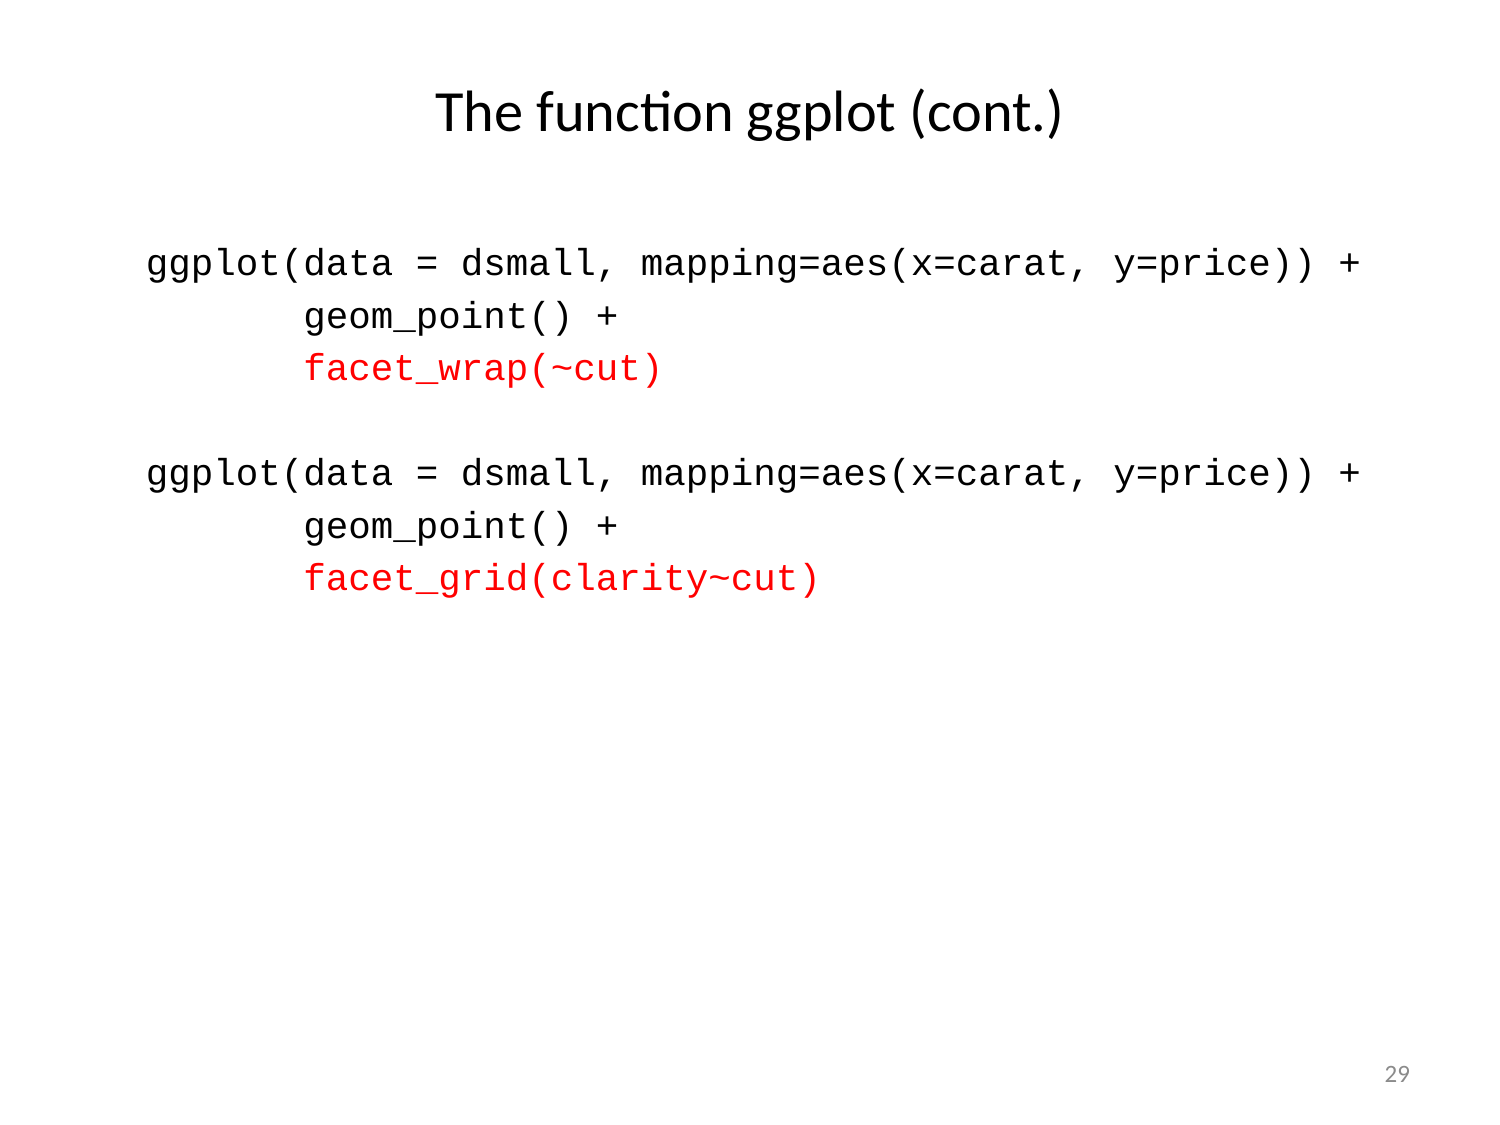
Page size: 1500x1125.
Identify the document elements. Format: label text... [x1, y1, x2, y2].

title The function ggplot (cont.) [75, 45, 1425, 172]
slide_number 29 [1074, 1042, 1425, 1103]
list ggplot(data = dsmall, mapping=aes(x=carat, y=price)) + geom_point() + facet_wrap(~cut) ggplot(data = dsmall, mapping=aes(x=carat, y=price)) + geom_point() + facet_grid(clarity~cut) [130, 230, 1403, 750]
